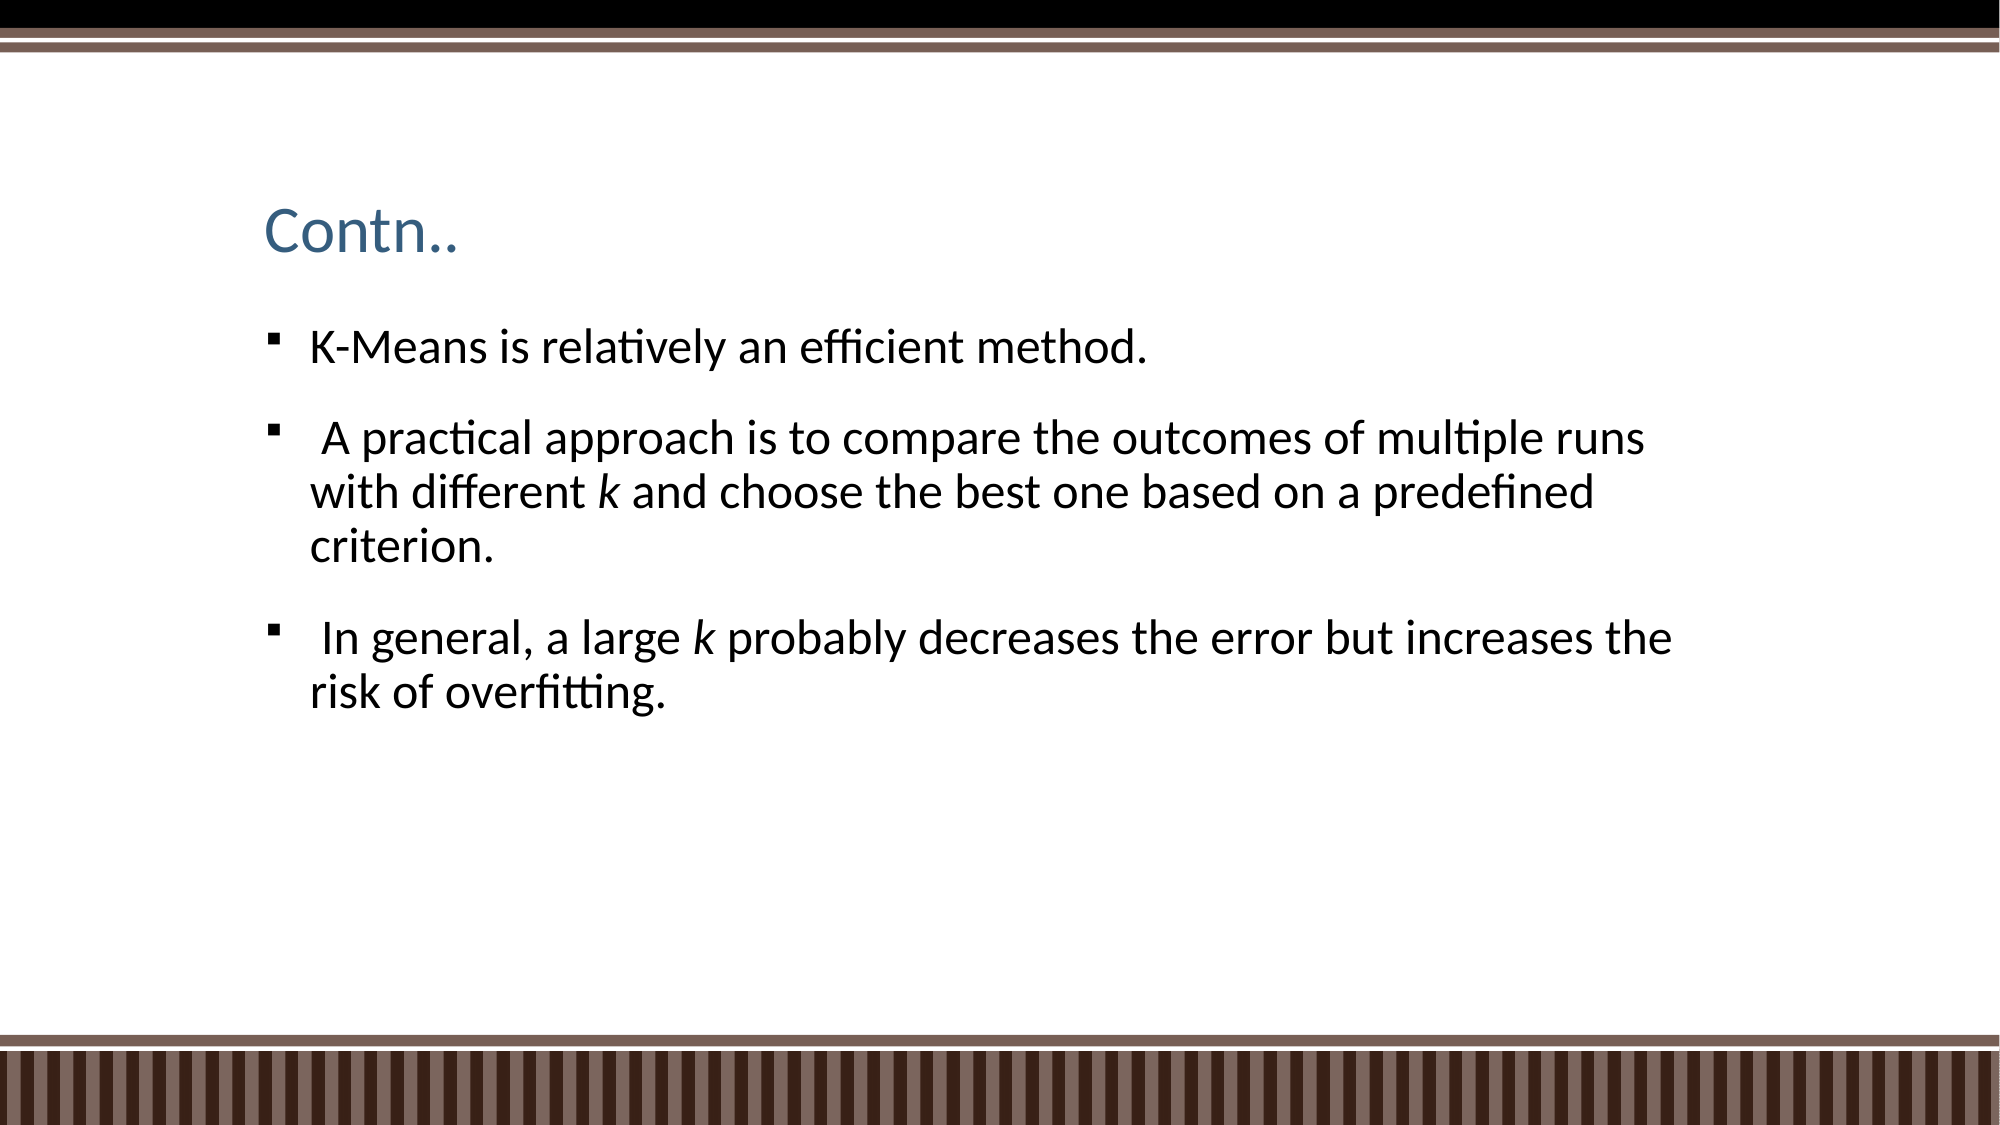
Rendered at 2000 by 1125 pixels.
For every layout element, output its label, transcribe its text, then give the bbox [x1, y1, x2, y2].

title Contn.. [249, 99, 1750, 275]
list K-Means is relatively an efficient method. A practical approach is to compare the outcomes of multiple runs with different k and choose the best one based on a predefined criterion. In general, a large k probably decreases the error but increases the risk of overfitting. [249, 312, 1750, 920]
